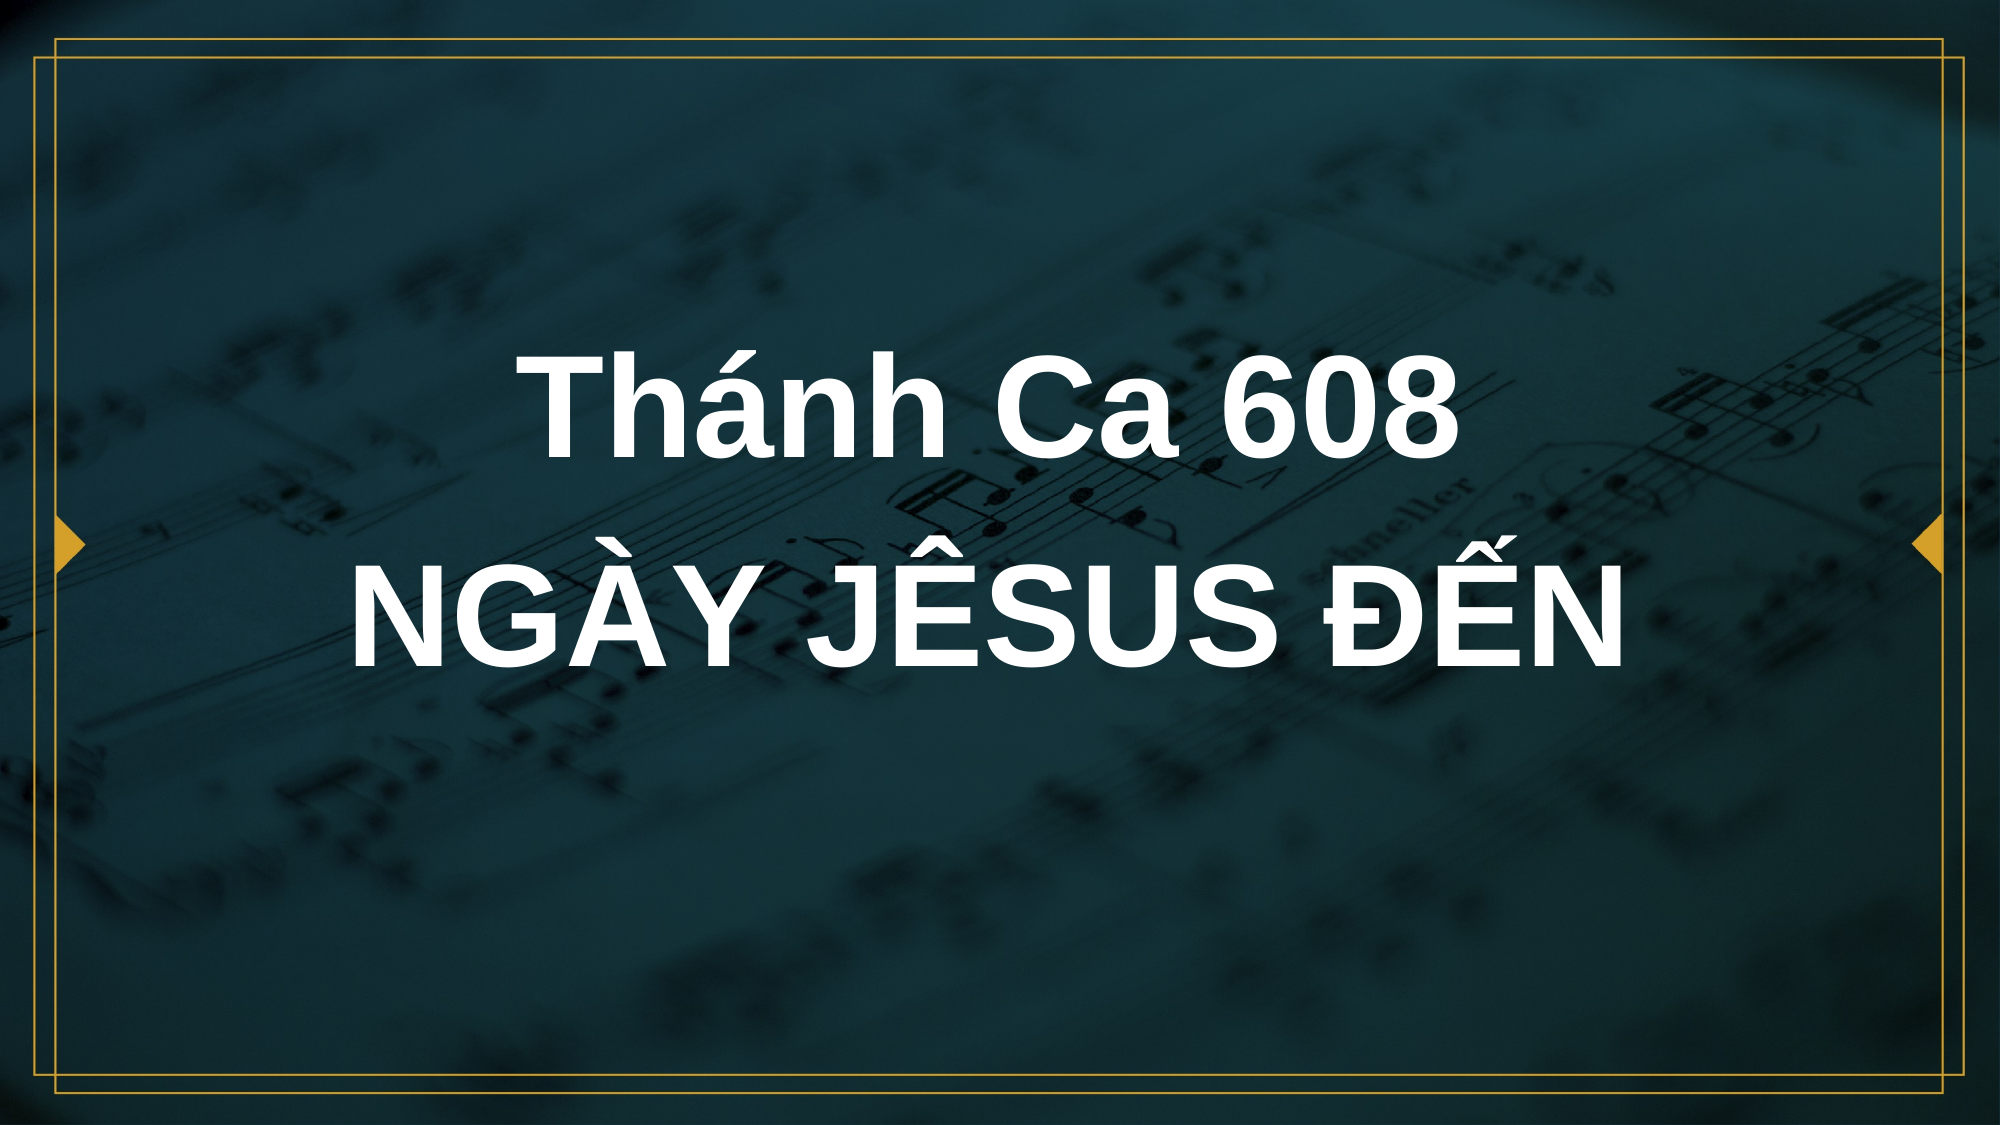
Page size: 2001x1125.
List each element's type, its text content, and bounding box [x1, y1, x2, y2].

picture [0, 0, 2000, 1125]
title Thánh Ca 608 NGÀY JÊSUS ĐẾN [103, 151, 1875, 821]
